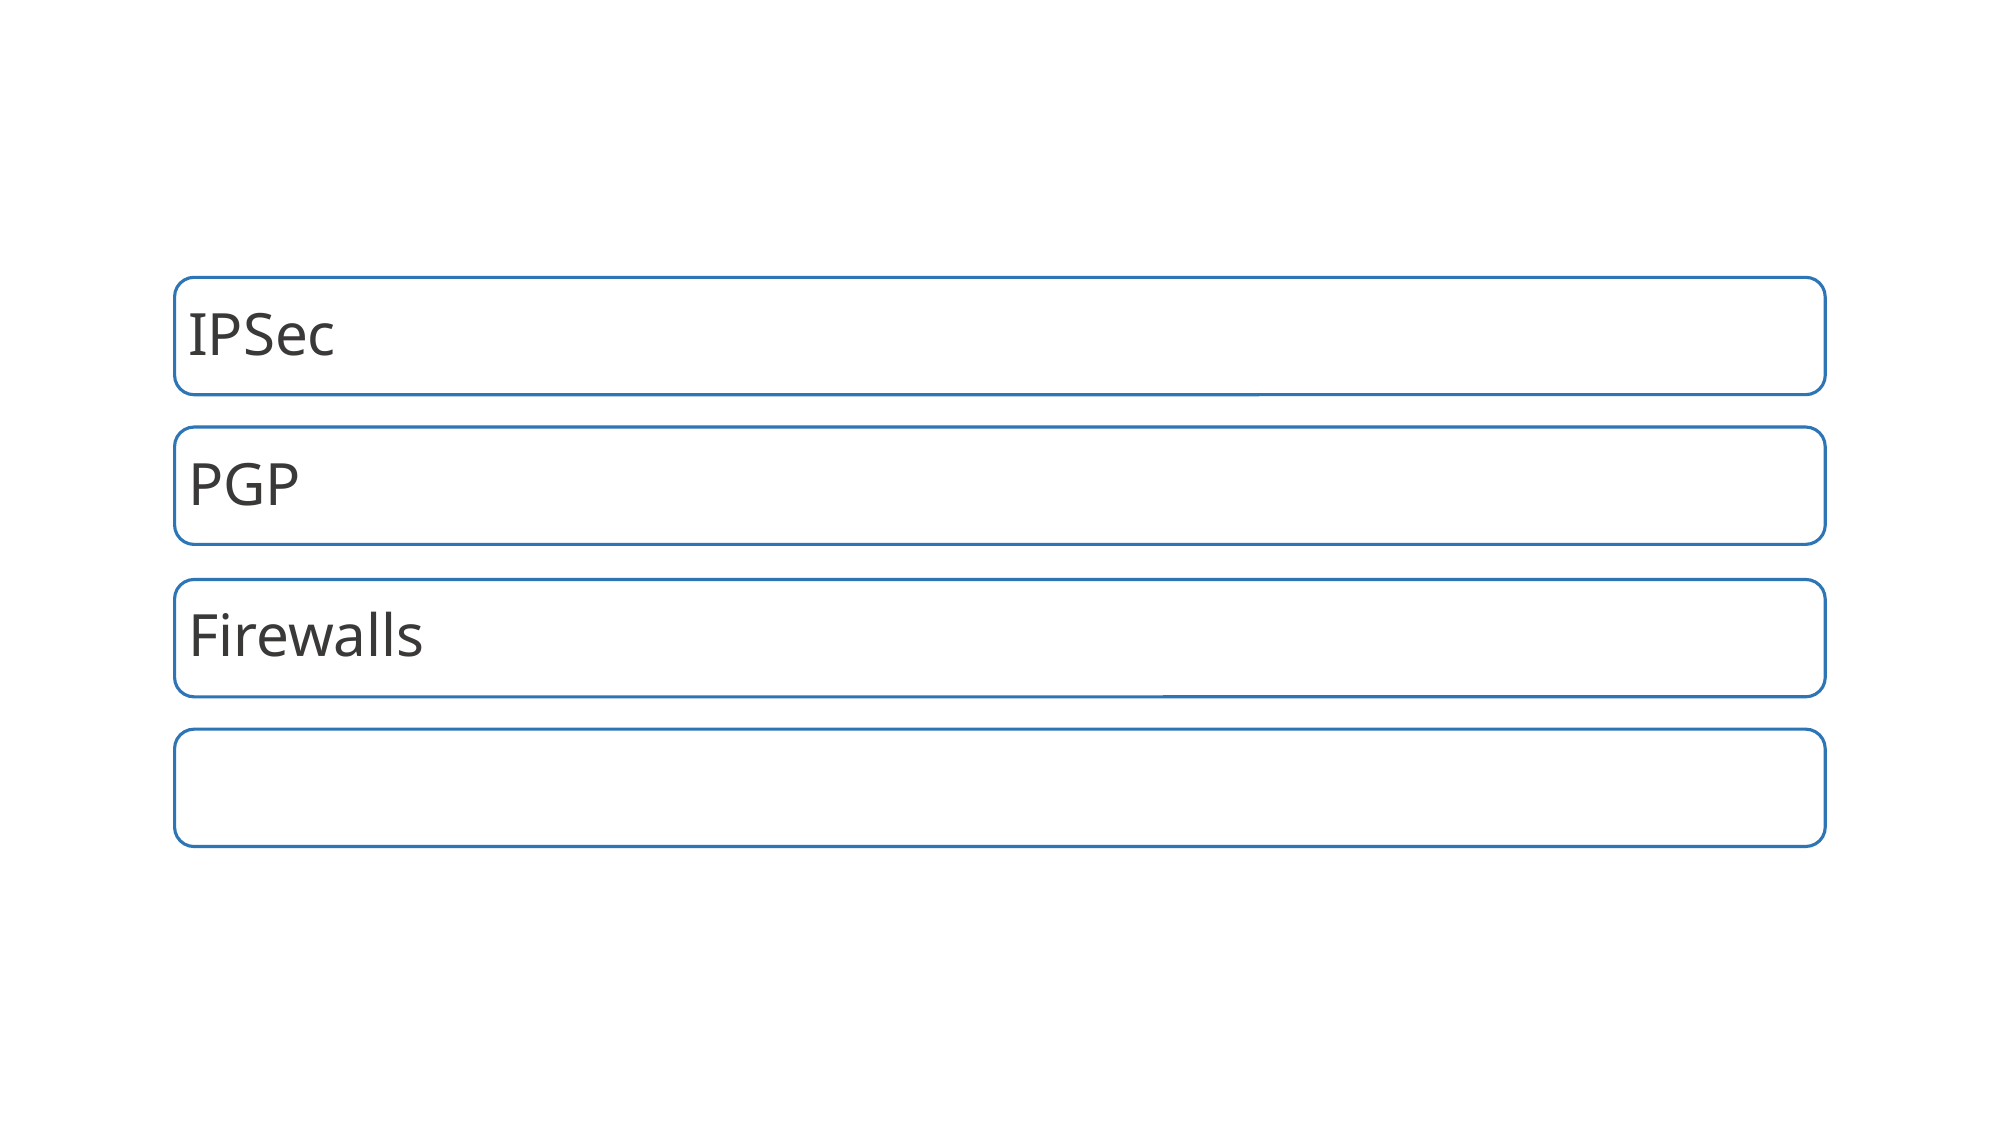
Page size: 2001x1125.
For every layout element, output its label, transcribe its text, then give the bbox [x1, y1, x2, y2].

list IPSec [171, 275, 1828, 398]
list PGP [171, 425, 1828, 548]
list Firewalls [171, 576, 1828, 699]
